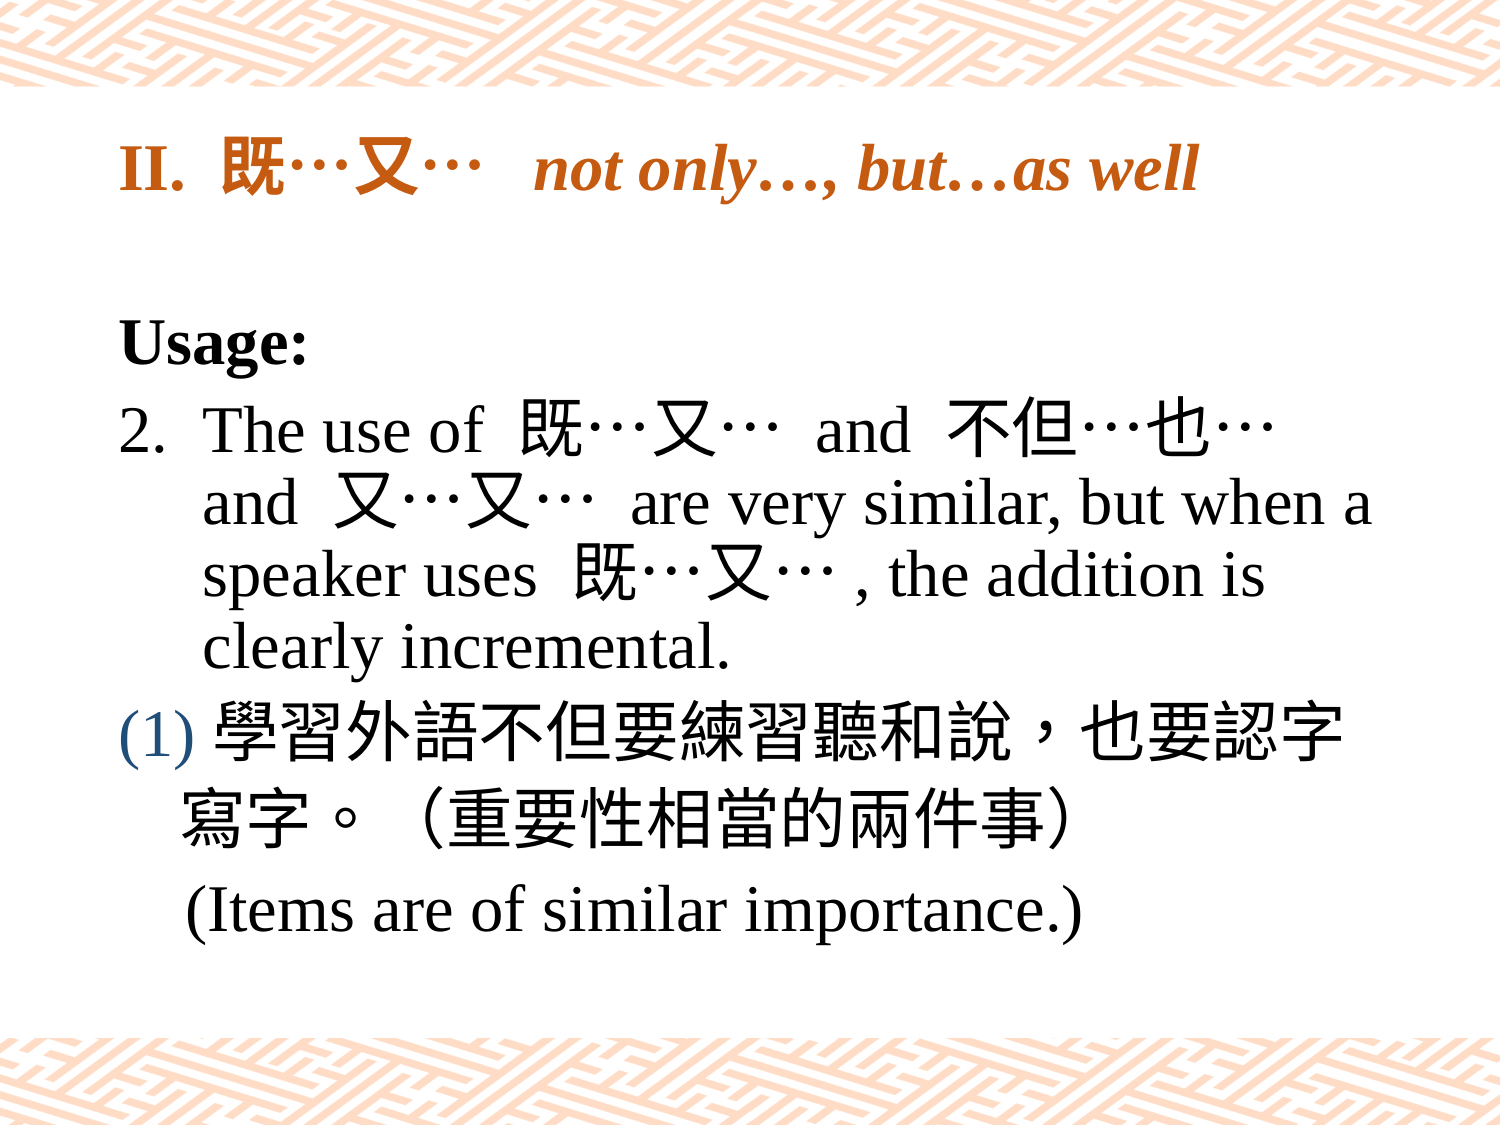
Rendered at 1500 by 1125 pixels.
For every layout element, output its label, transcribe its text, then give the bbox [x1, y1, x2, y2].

picture [0, 0, 1500, 1125]
list Usage: The use of 既…又… and 不但…也… and 又…又… are very similar, but when a speaker uses 既…又…, the addition is clearly incremental. (1)學習外語不但要練習聽和說，也要認字 寫字。（重要性相當的兩件事） (Items are of similar importance.) [103, 299, 1397, 1014]
title II. 既…又… not only…, but…as well [103, 59, 1397, 278]
